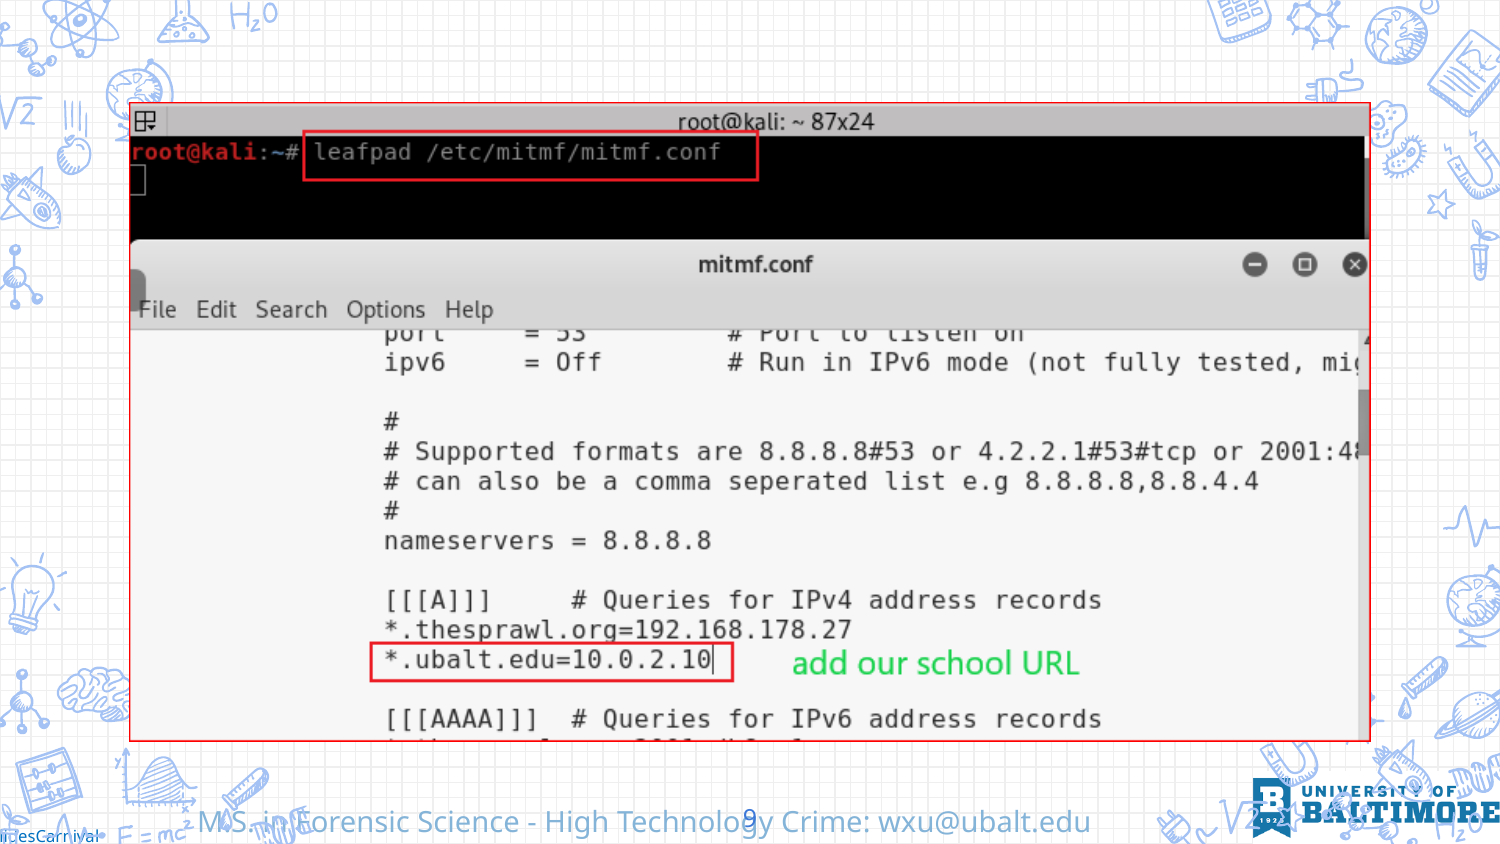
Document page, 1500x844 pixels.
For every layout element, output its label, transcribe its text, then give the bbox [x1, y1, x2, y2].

picture [1342, 796, 1349, 806]
picture [1253, 771, 1500, 844]
picture [1388, 823, 1396, 835]
picture [1471, 771, 1479, 786]
picture [1481, 771, 1489, 788]
picture [1381, 771, 1421, 792]
slide_number 9 [705, 796, 795, 844]
picture [1479, 779, 1483, 790]
picture [129, 102, 1371, 742]
picture [1375, 780, 1390, 791]
picture [1354, 819, 1361, 827]
picture [1283, 771, 1308, 783]
picture [1408, 786, 1417, 792]
picture [1405, 773, 1430, 800]
